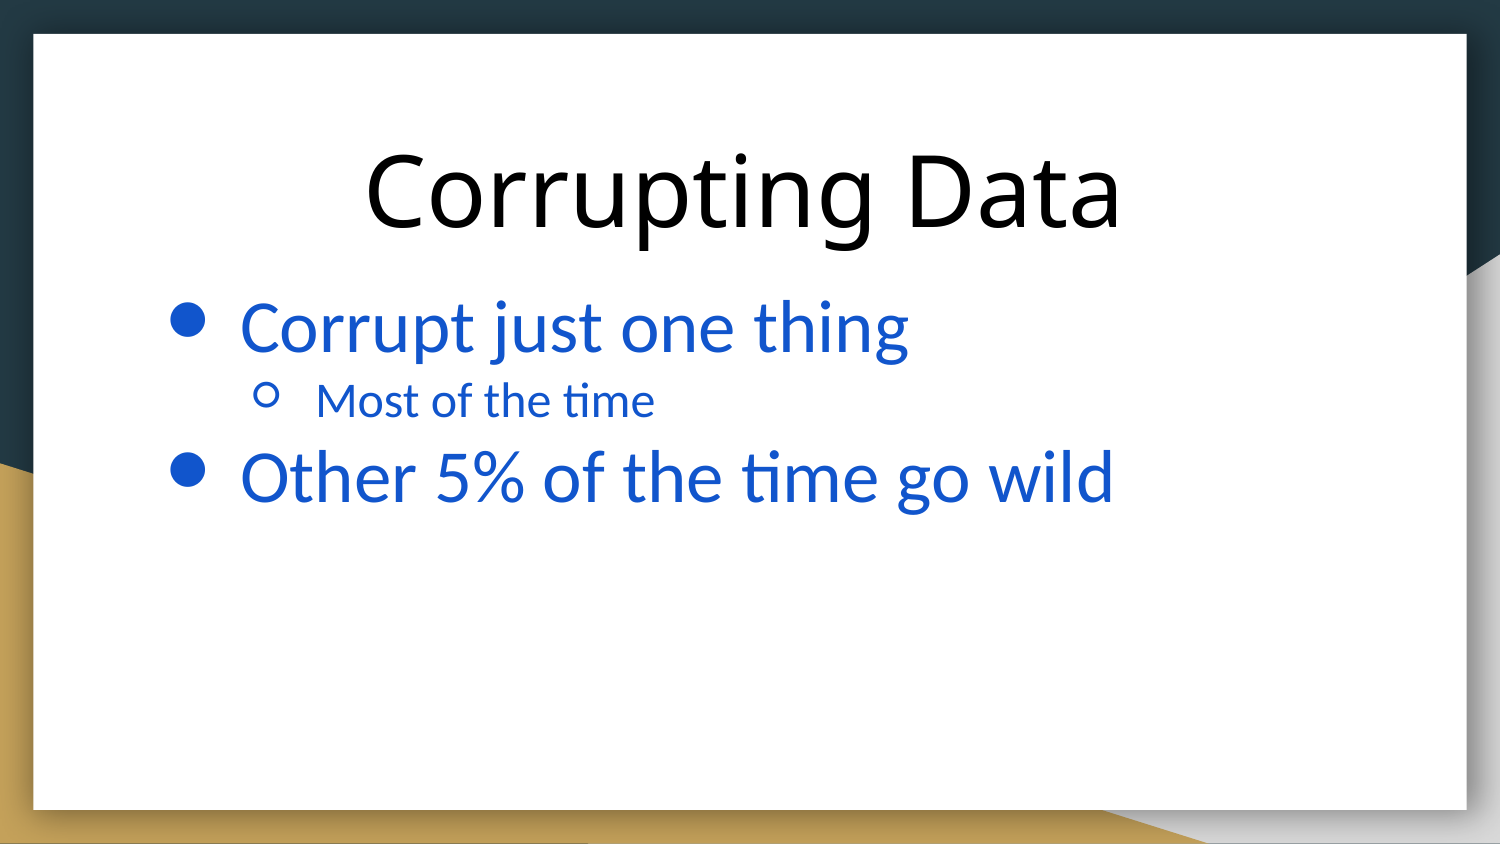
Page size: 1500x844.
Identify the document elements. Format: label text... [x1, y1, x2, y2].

list Corrupt just one thing Most of the time Other 5% of the time go wild [150, 262, 1382, 665]
title Corrupting Data [150, 112, 1339, 263]
